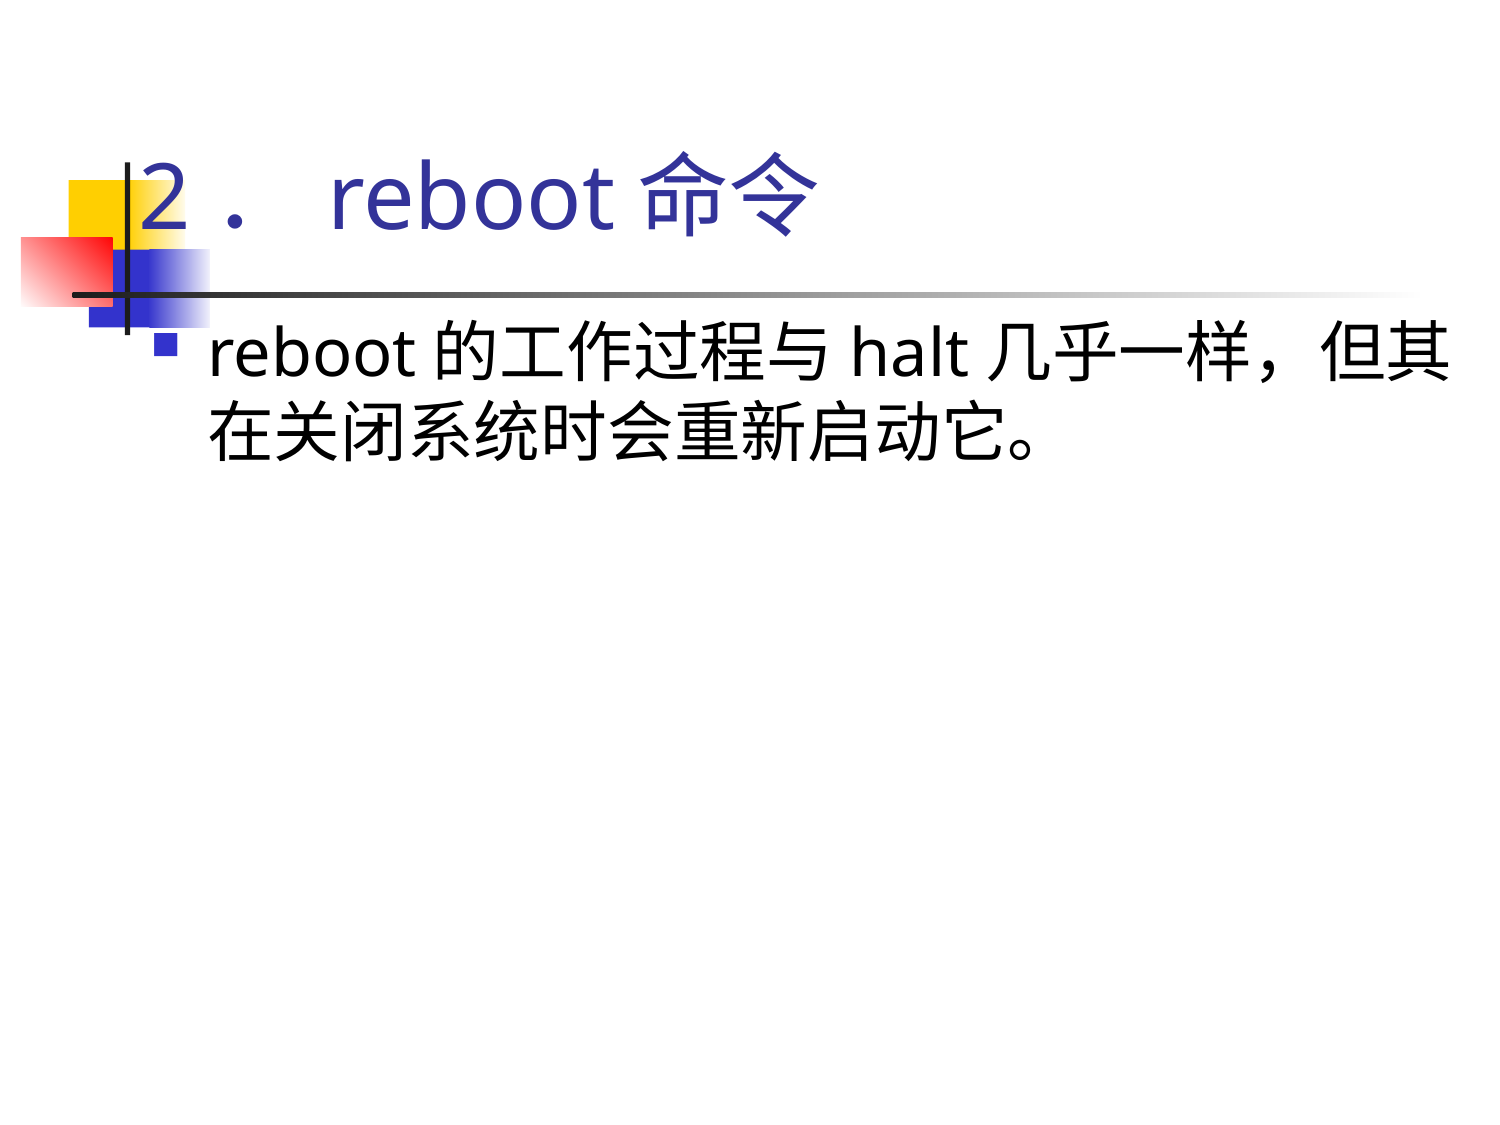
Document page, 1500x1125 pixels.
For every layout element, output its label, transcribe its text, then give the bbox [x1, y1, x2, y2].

list reboot的工作过程与halt几乎一样，但其在关闭系统时会重新启动它。 [135, 302, 1469, 1024]
title 2．reboot命令 [123, 66, 1462, 256]
